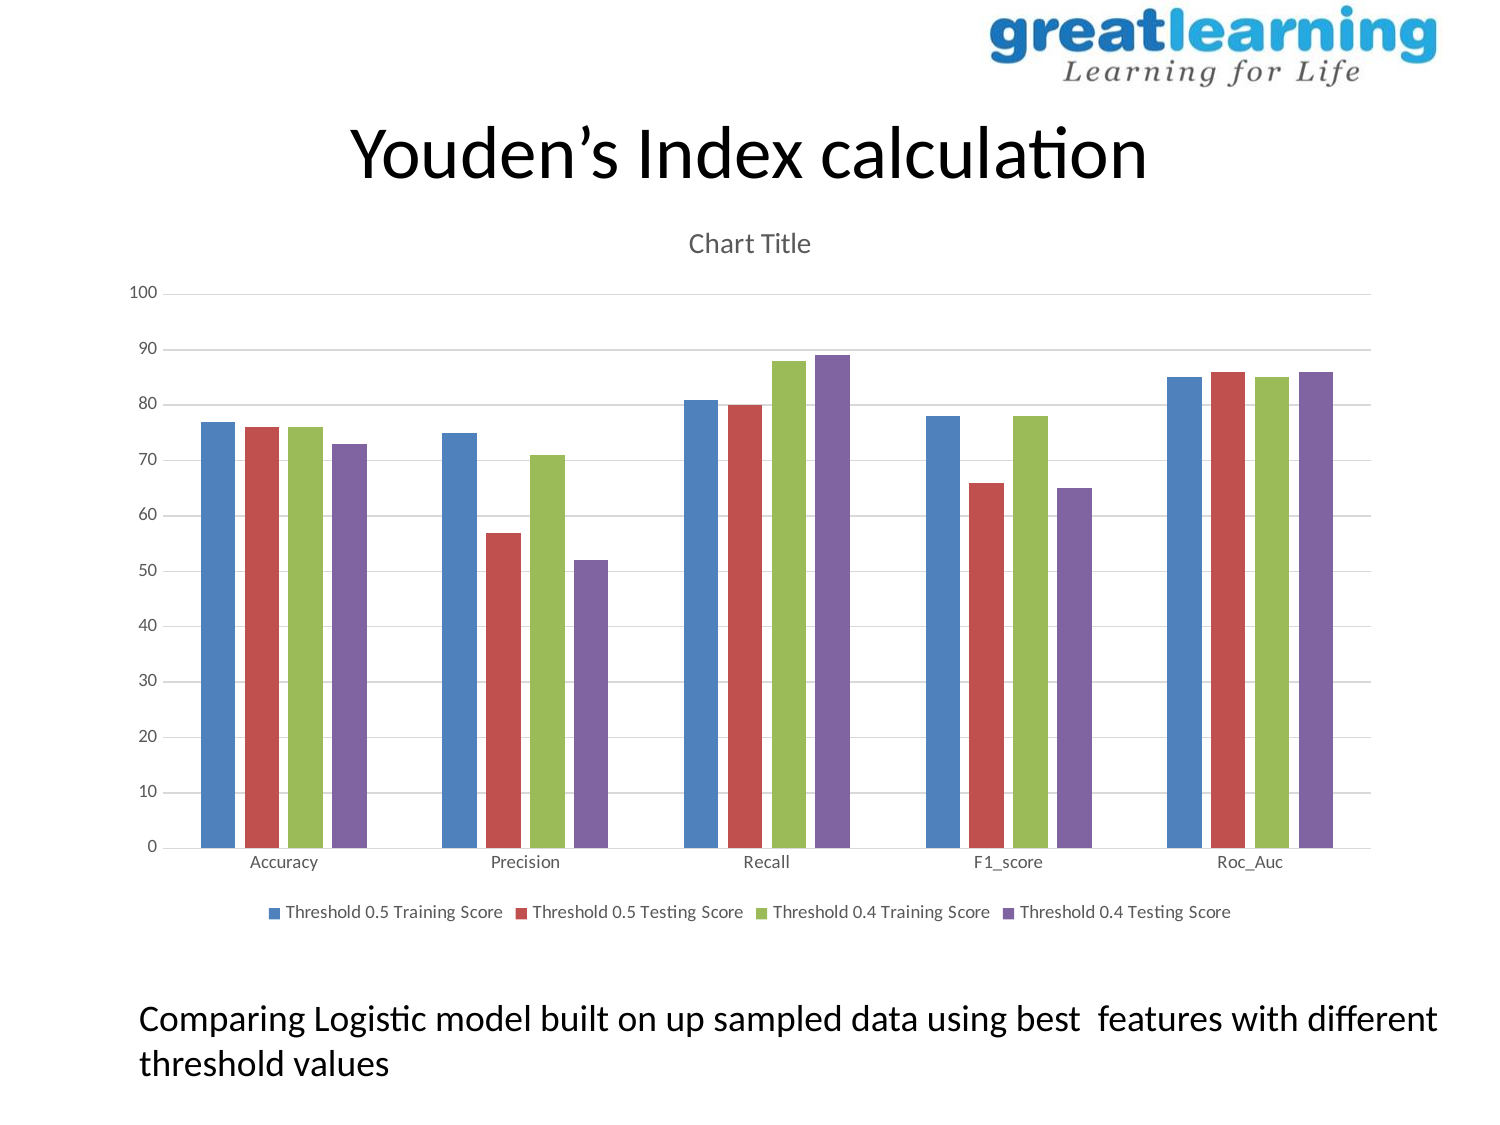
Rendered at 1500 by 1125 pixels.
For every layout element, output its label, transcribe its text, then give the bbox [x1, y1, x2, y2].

text_box Comparing Logistic model built on up sampled data using best features with different threshold values [124, 986, 1476, 1092]
chart [102, 200, 1398, 930]
title Youden’s Index calculation [103, 47, 1397, 200]
picture [980, 0, 1444, 100]
